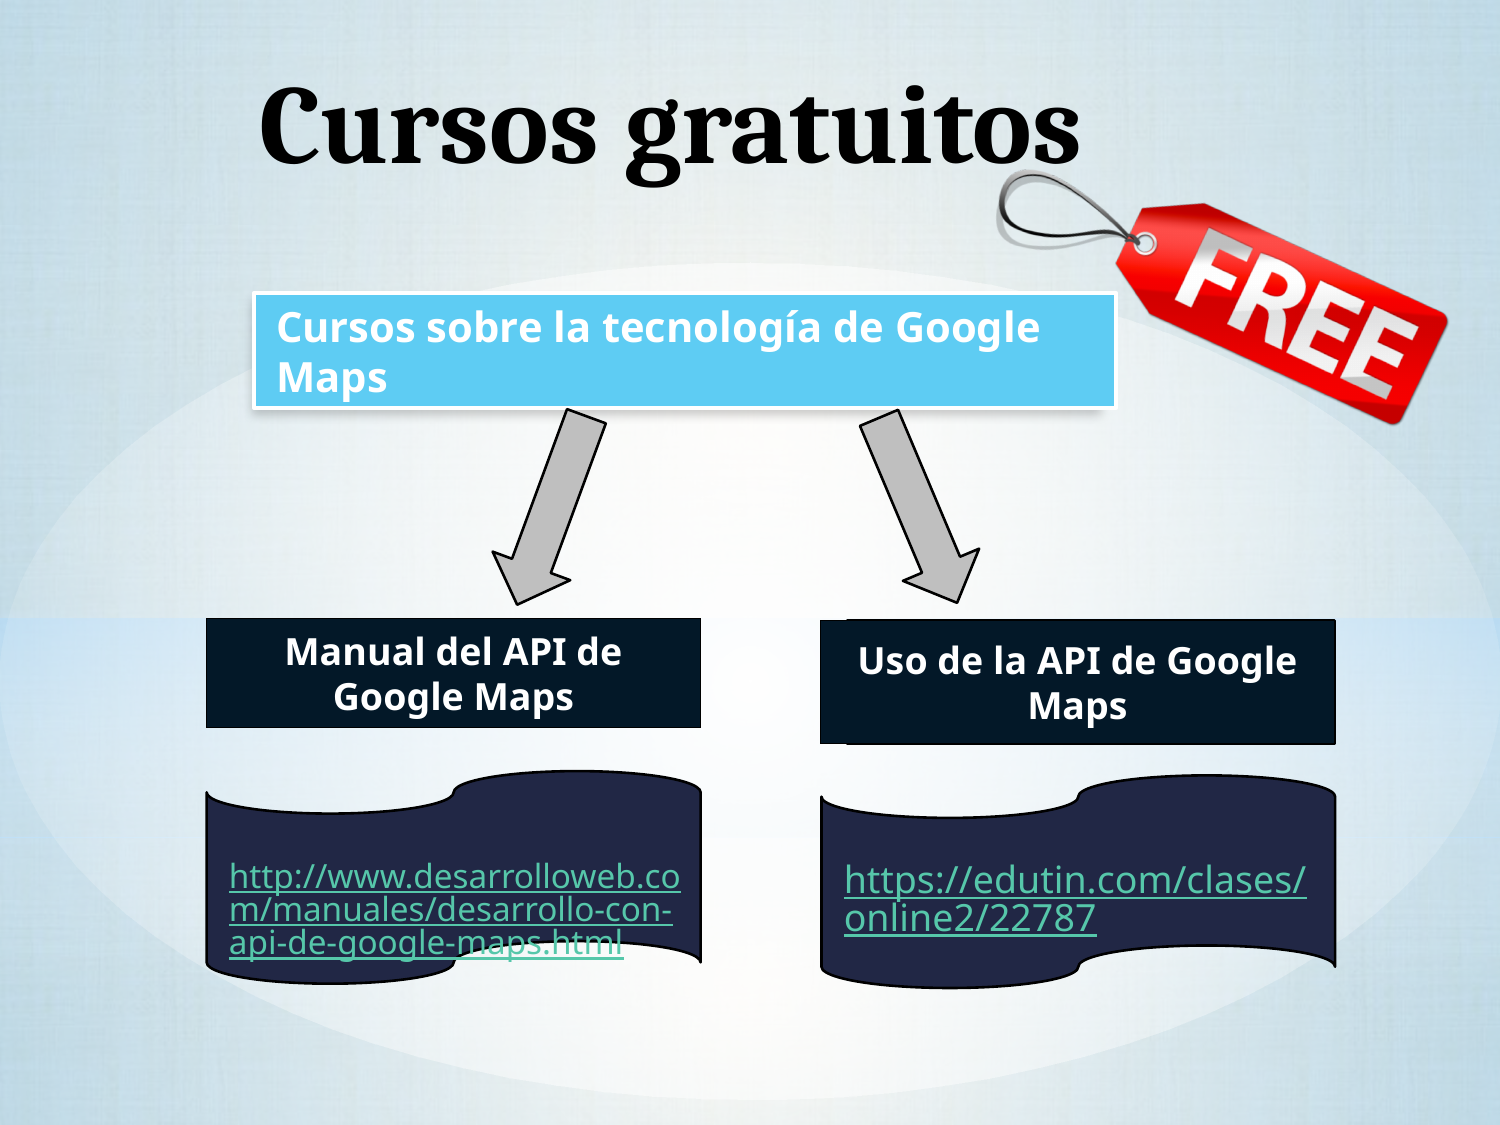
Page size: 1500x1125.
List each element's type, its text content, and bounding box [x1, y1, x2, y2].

text_box https://edutin.com/clases/online2/22787 [820, 774, 1337, 990]
text_box [491, 407, 608, 606]
text_box http://www.desarrolloweb.com/manuales/desarrollo-con-api-de-google-maps.html [205, 769, 702, 985]
picture [959, 148, 1474, 446]
text_box Cursos sobre la tecnología de Google Maps [252, 291, 975, 410]
text_box Manual del API de Google Maps [206, 618, 701, 728]
text_box [858, 408, 981, 605]
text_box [820, 620, 1335, 745]
title Cursos gratuitos [0, 43, 1379, 229]
